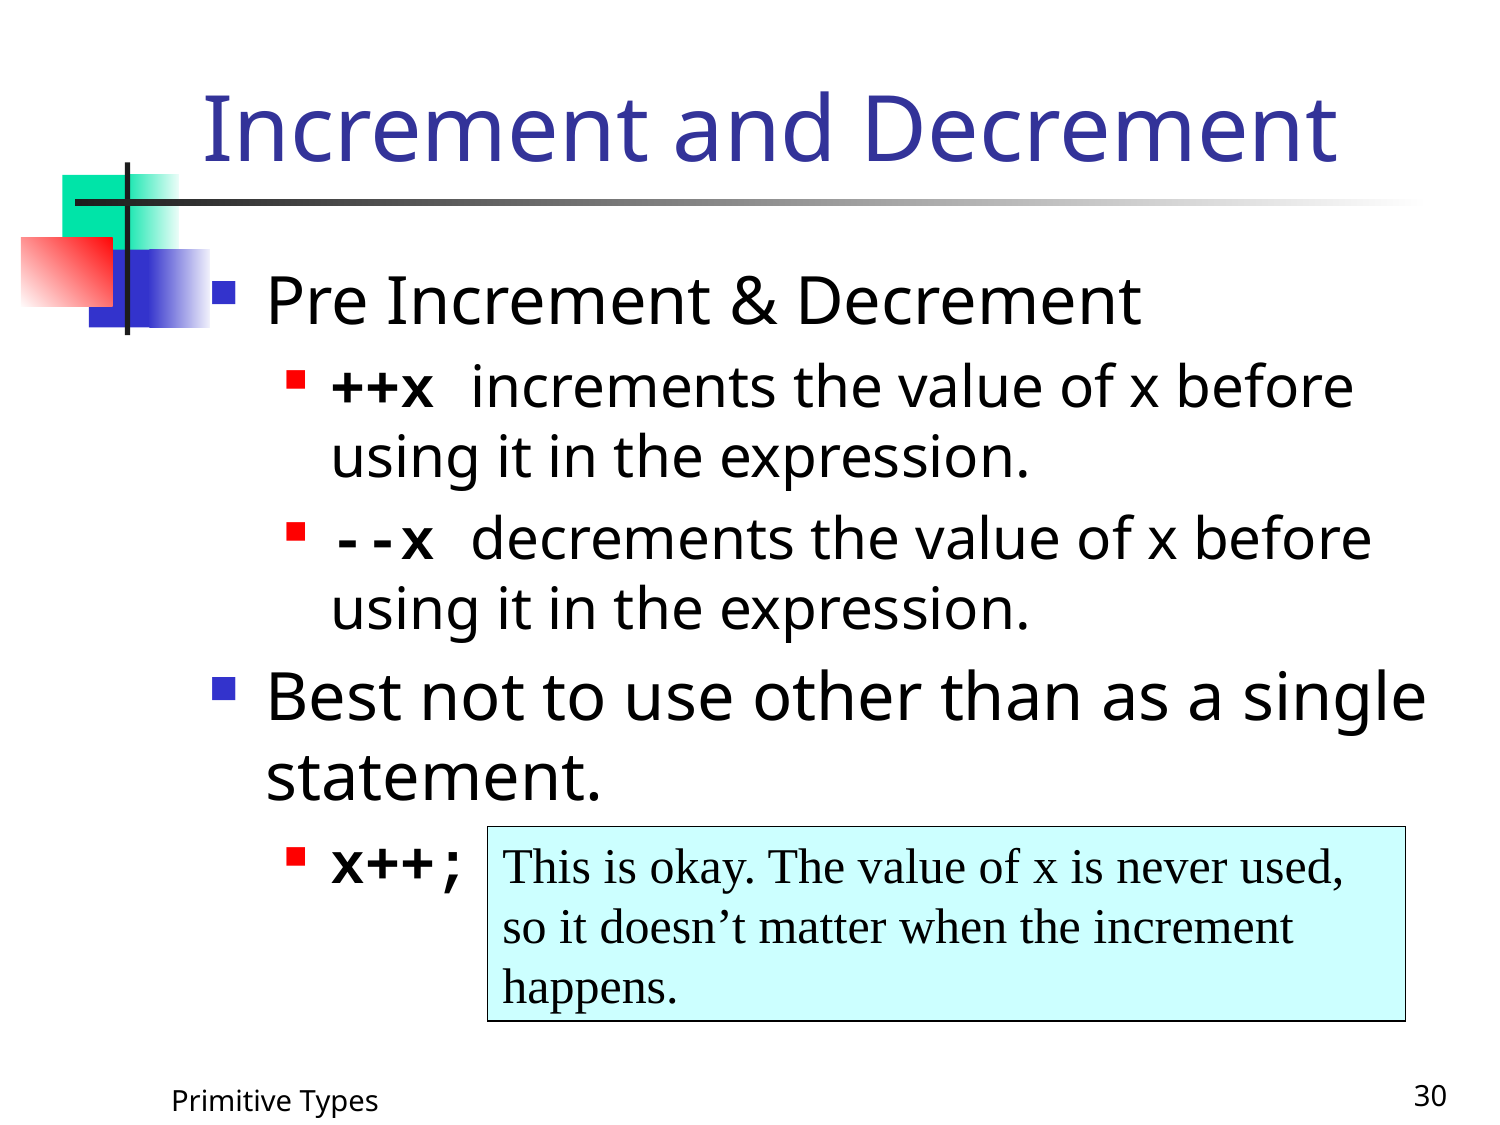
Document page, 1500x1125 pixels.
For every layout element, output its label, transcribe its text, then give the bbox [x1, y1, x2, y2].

list Pre Increment & Decrement ++x increments the value of x before using it in the expression. --x decrements the value of x before using it in the expression. Best not to use other than as a single statement. x++; [193, 249, 1470, 1007]
text_box This is okay. The value of x is never used, so it doesn’t matter when the increment happens. [487, 826, 1406, 1022]
title Increment and Decrement [187, 0, 1467, 188]
slide_number 30 [1149, 1049, 1463, 1125]
footer Primitive Types [37, 1049, 513, 1125]
